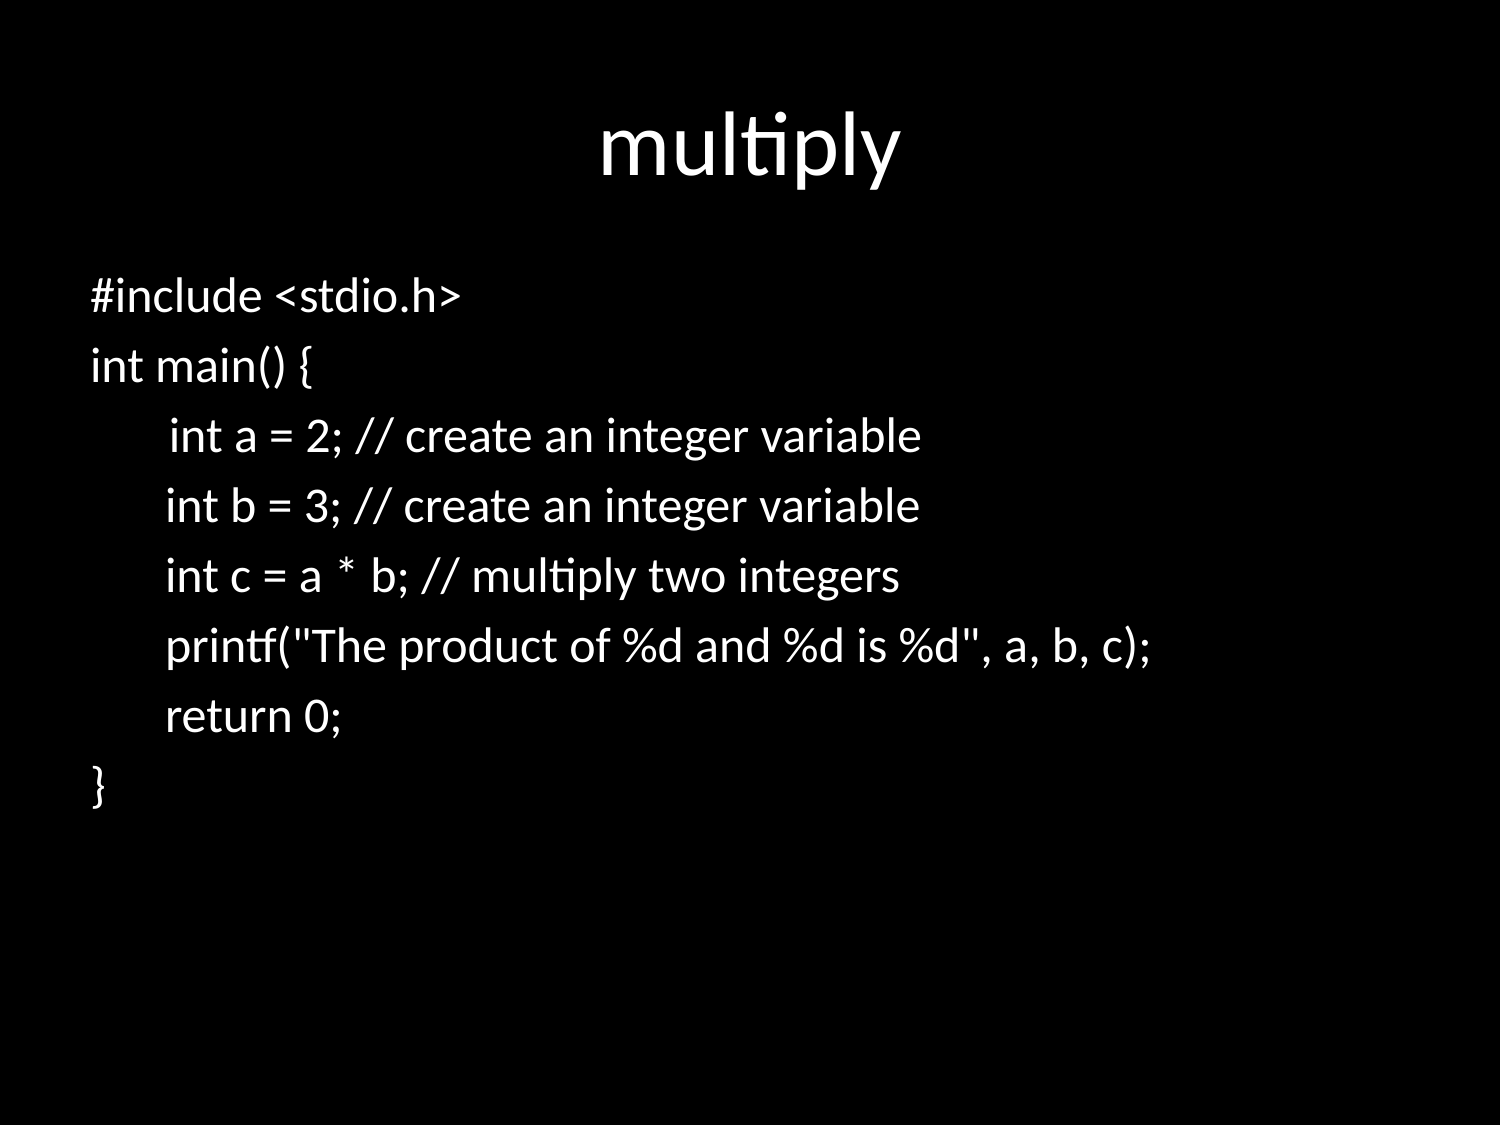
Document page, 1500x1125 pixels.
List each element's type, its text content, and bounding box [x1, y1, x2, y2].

title multiply [75, 45, 1425, 233]
list #include <stdio.h> int main() { int a = 2; // create an integer variable int b = 3; // create an integer variable int c = a * b; // multiply two integers printf("The product of %d and %d is %d", a, b, c); return 0; } [75, 255, 1425, 1064]
